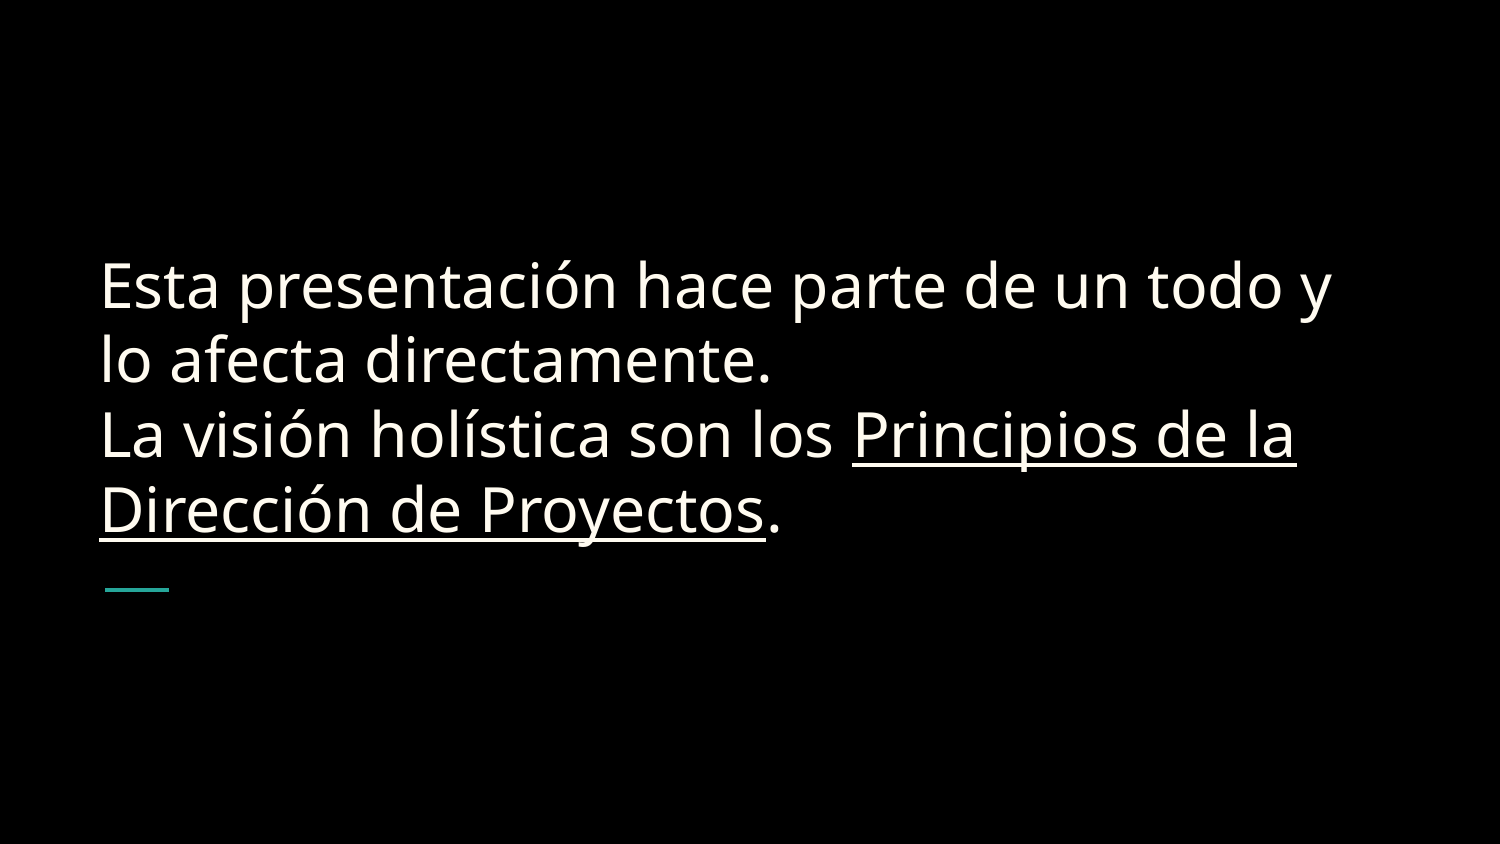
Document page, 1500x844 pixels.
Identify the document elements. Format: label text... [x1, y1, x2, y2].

title Esta presentación hace parte de un todo y lo afecta directamente. La visión holística son los Principios de la Dirección de Proyectos. [84, 310, 1416, 561]
